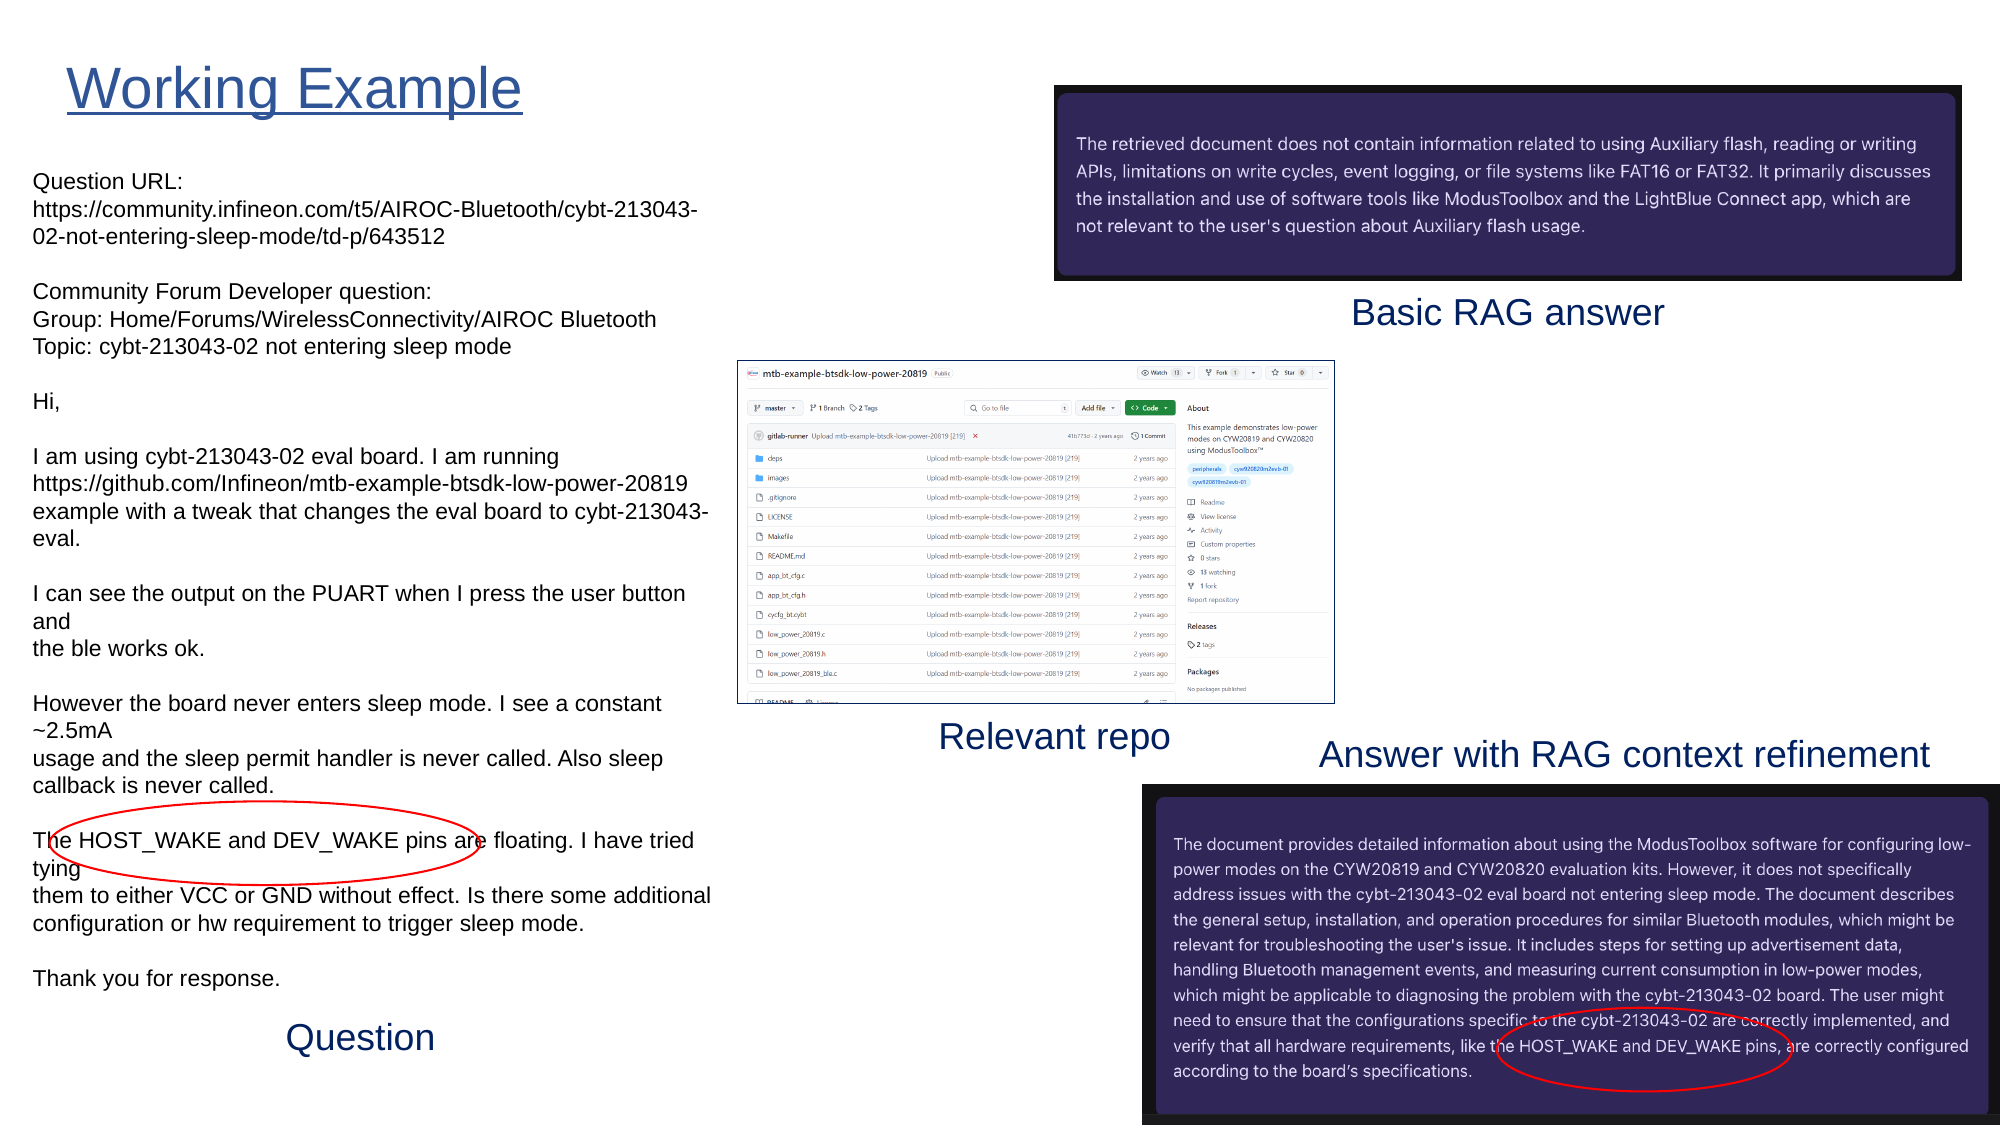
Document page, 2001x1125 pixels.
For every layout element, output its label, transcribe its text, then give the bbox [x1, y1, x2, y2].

text_box Basic RAG answer [1336, 281, 1681, 341]
picture [1054, 85, 1962, 281]
text_box Question URL: https://community.infineon.com/t5/AIROC-Bluetooth/cybt-213043-02-not-entering-sleep-mode/td-p/643512 Community Forum Developer question: Group: Home/Forums/WirelessConnectivity/AIROC Bluetooth Topic: cybt-213043-02 not entering sleep mode Hi, I am using cybt-213043-02 eval board. I am running https://github.com/Infineon/mtb-example-btsdk-low-power-20819 example with a tweak that changes the eval board to cybt-213043-eval. I can see the output on the PUART when I press the user button and the ble works ok. However the board never enters sleep mode. I see a constant ~2.5mA usage and the sleep permit handler is never called. Also sleep callback is never called. The HOST_WAKE and DEV_WAKE pins are floating. I have tried tying them to either VCC or GND without effect. Is there some additional configuration or hw requirement to trigger sleep mode. Thank you for response. [18, 159, 738, 999]
picture [1142, 784, 2000, 1125]
text_box Relevant repo [923, 704, 1187, 765]
text_box Answer with RAG context refinement [1303, 722, 1946, 783]
text_box Question [270, 1005, 451, 1066]
text_box [48, 800, 482, 887]
picture [737, 360, 1335, 704]
text_box Working Example [52, 42, 539, 128]
